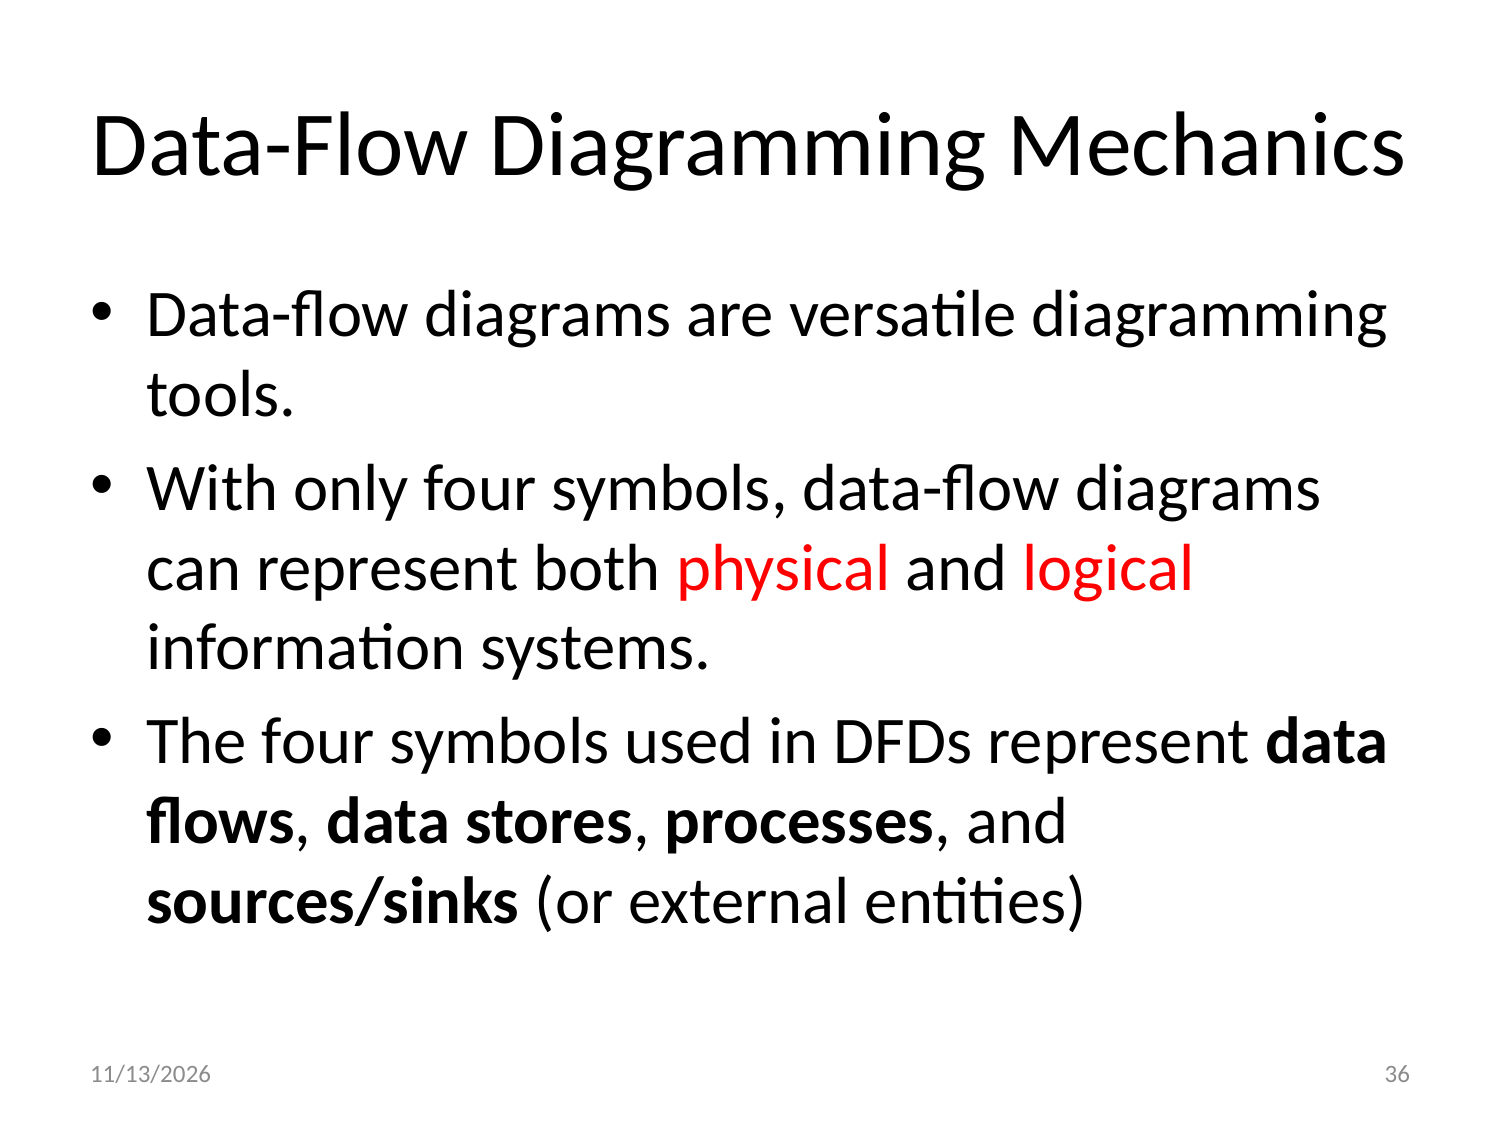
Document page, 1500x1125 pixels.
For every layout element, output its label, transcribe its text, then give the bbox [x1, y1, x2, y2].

slide_number 36 [1074, 1042, 1425, 1103]
title Data-Flow Diagramming Mechanics [75, 45, 1425, 233]
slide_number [75, 1042, 425, 1103]
list Data-flow diagrams are versatile diagramming tools. With only four symbols, data-flow diagrams can represent both physical and logical information systems. The four symbols used in DFDs represent data flows, data stores, processes, and sources/sinks (or external entities) [75, 262, 1425, 1005]
